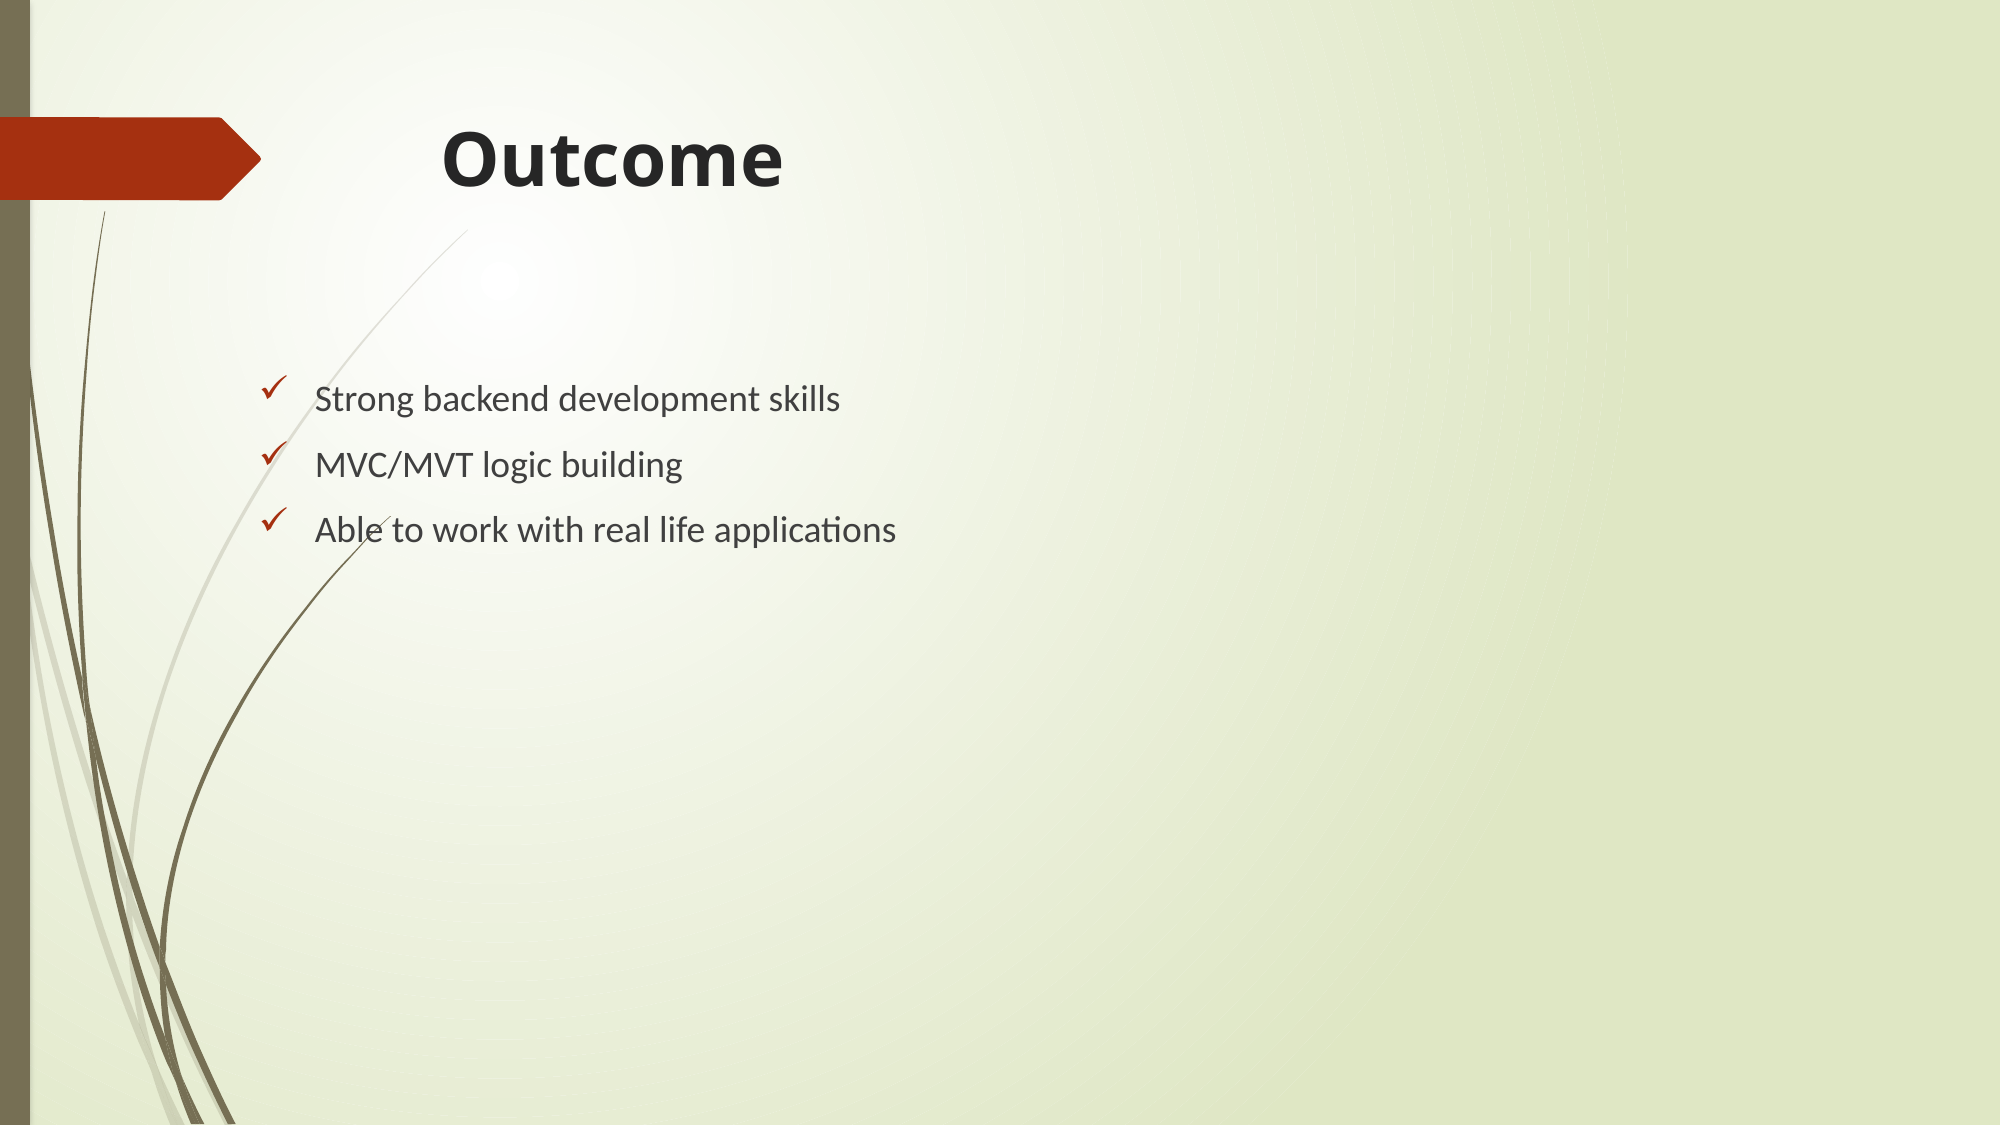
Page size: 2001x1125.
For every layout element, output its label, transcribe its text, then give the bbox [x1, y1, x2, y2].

list Strong backend development skills MVC/MVT logic building Able to work with real life applications [243, 366, 1887, 950]
title Outcome [425, 103, 1888, 315]
